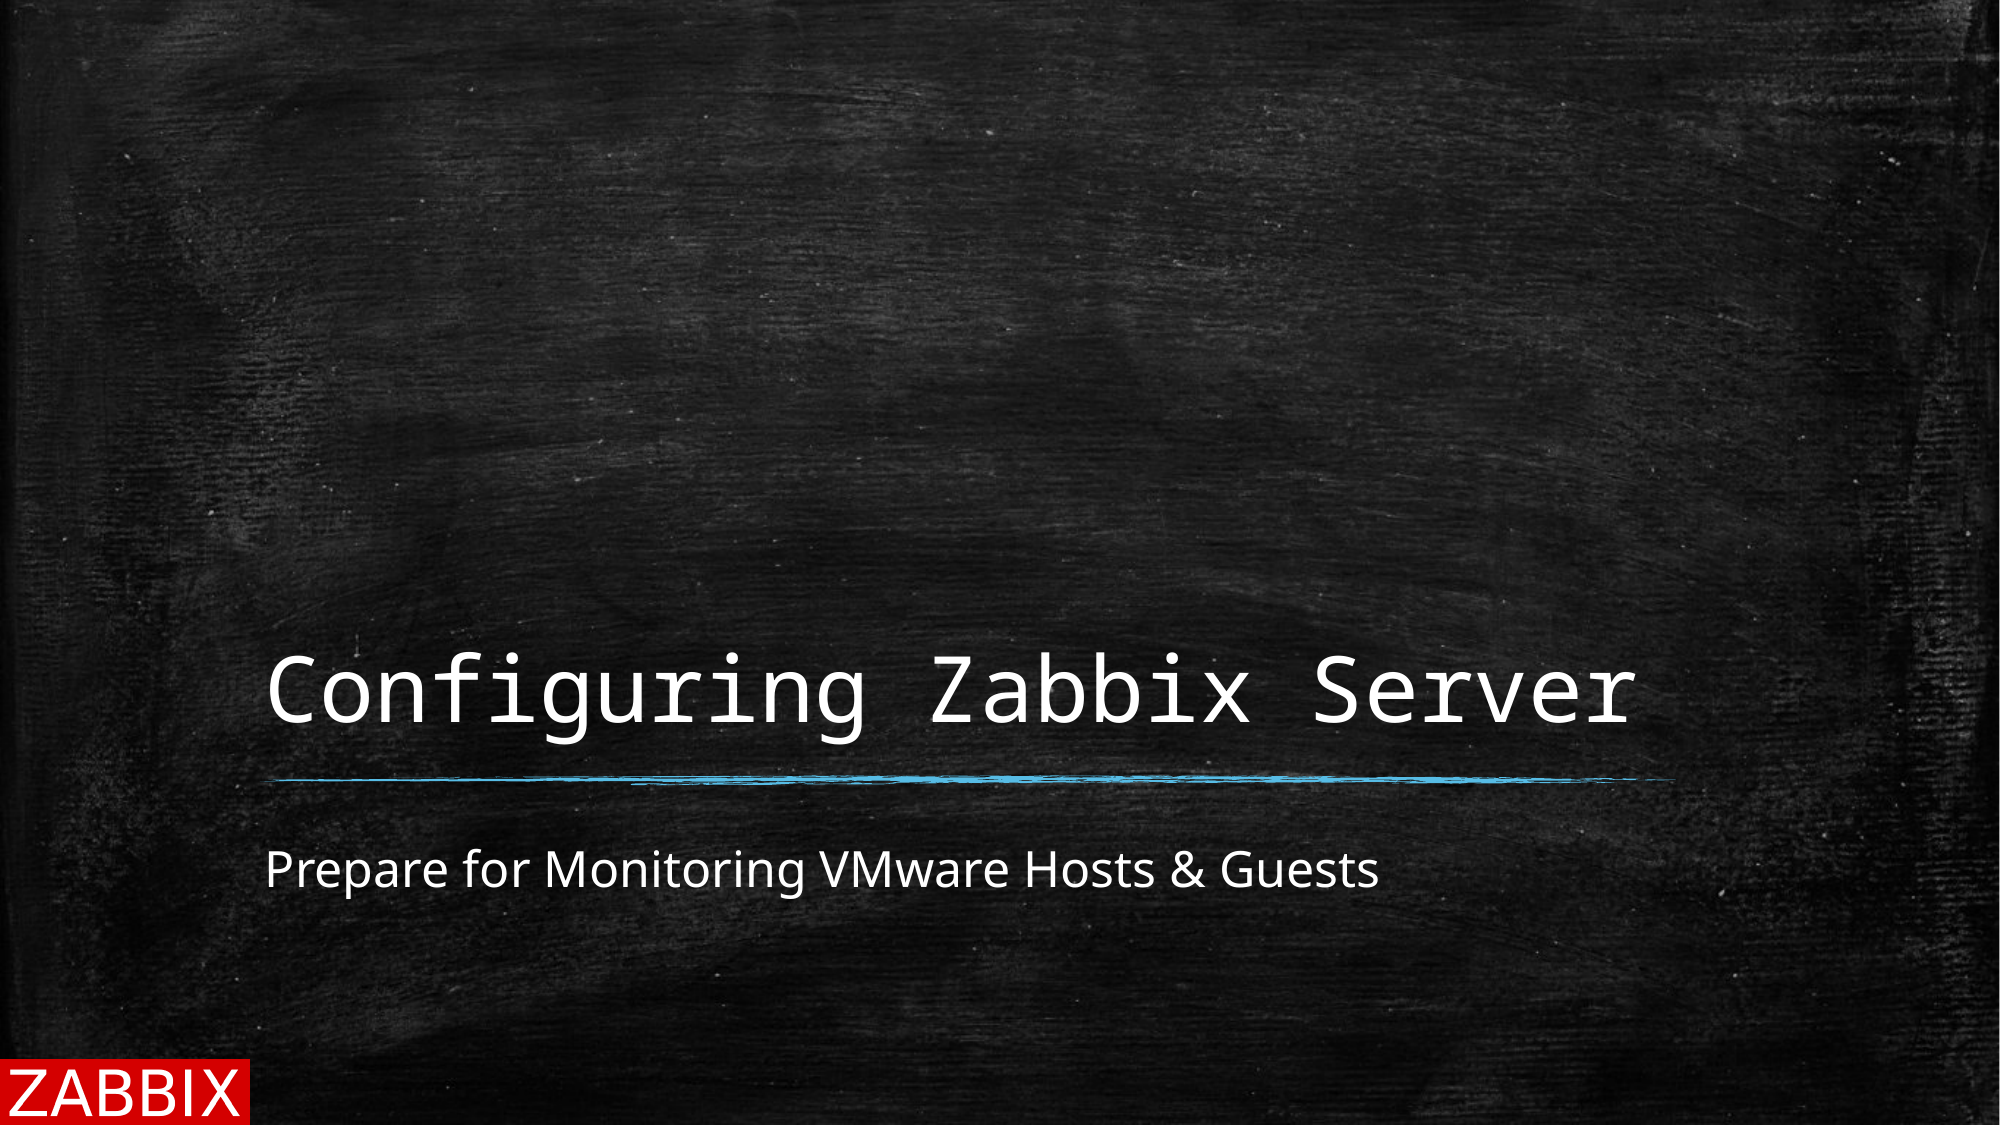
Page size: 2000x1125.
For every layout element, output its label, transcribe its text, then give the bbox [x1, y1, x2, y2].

picture [0, 1059, 250, 1125]
title Configuring Zabbix Server [249, 312, 1750, 750]
list Prepare for Monitoring VMware Hosts & Guests [249, 837, 1750, 1013]
